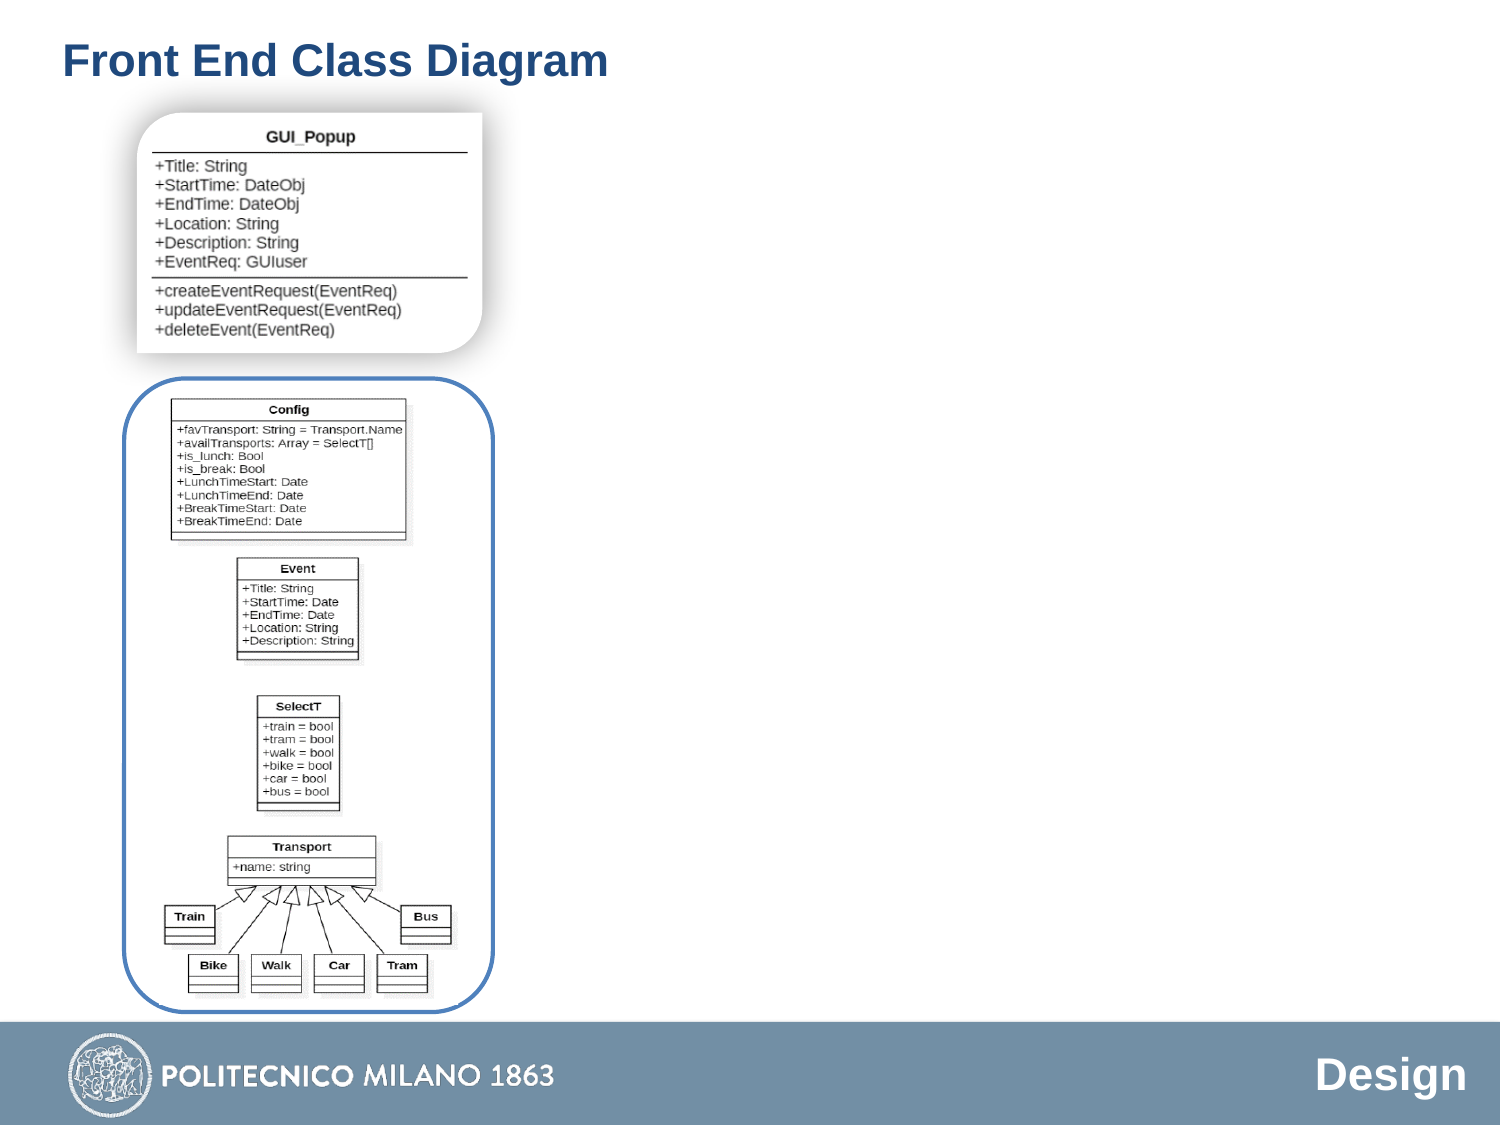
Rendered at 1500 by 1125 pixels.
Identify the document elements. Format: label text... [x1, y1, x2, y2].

text_box Design [47, 1037, 1483, 1112]
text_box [123, 378, 494, 1013]
picture [62, 1112, 561, 1122]
picture [144, 119, 476, 346]
picture [62, 1027, 561, 1037]
title Front End Class Diagram [47, 22, 1455, 161]
